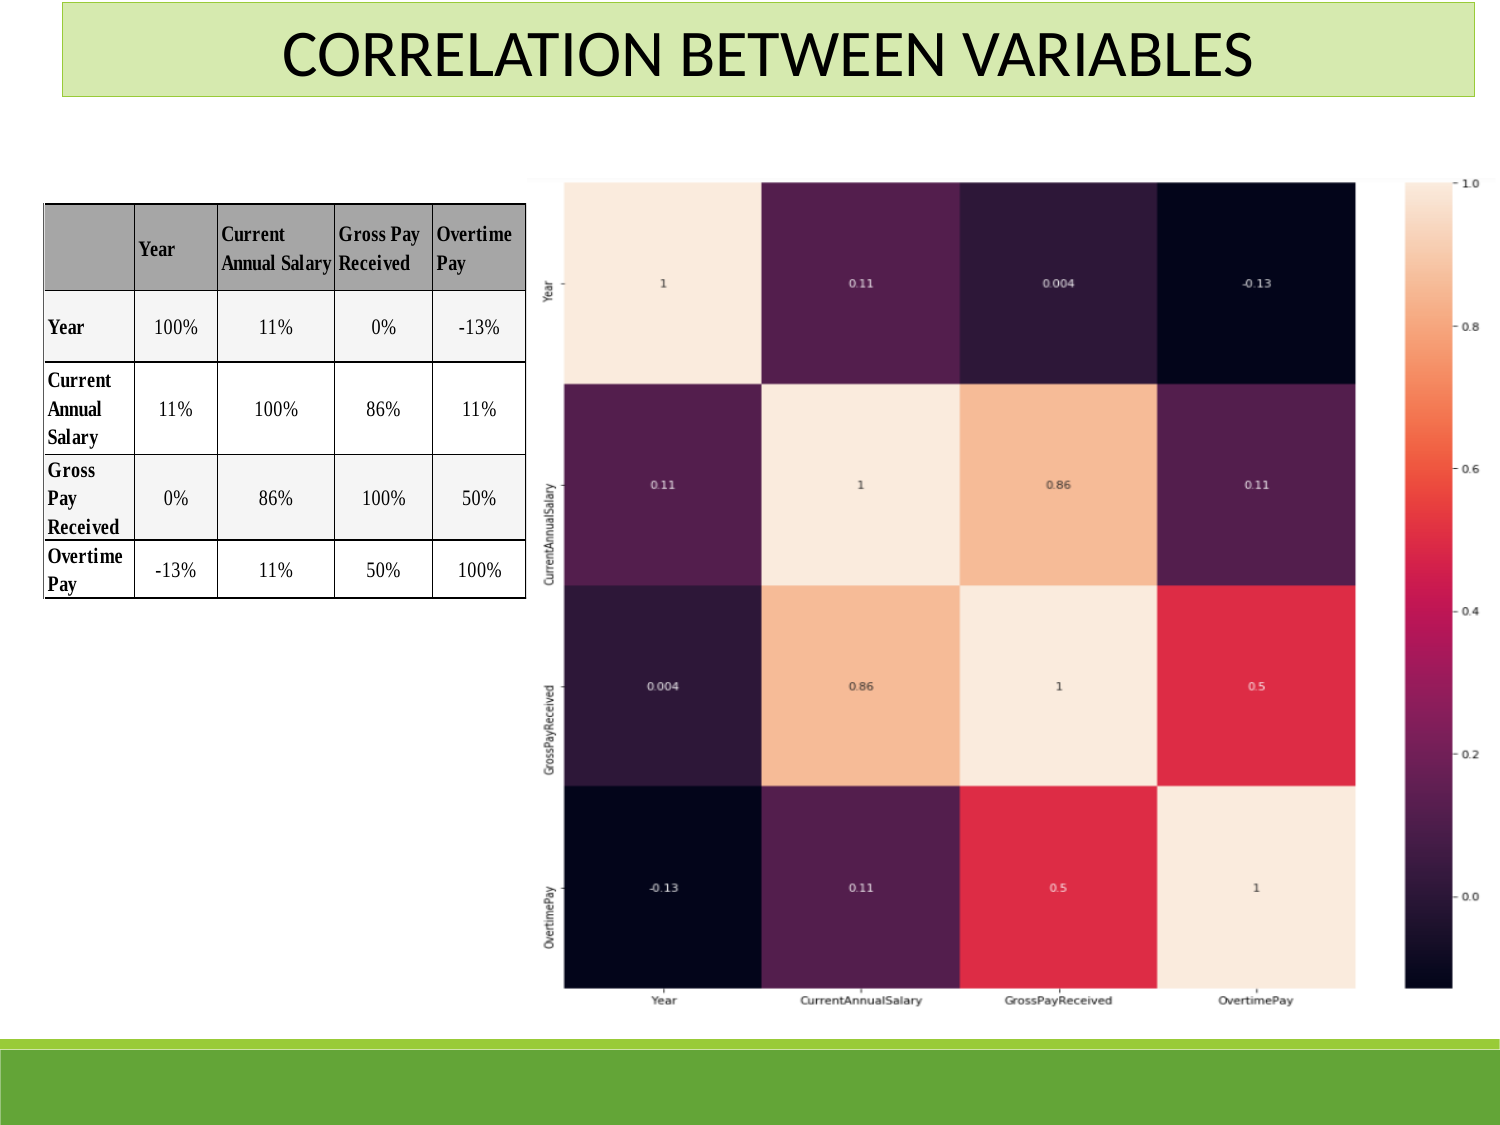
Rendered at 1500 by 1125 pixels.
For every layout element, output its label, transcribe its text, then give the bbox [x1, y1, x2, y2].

text_box CORRELATION BETWEEN VARIABLES [62, 2, 1475, 97]
picture [42, 178, 1496, 1026]
